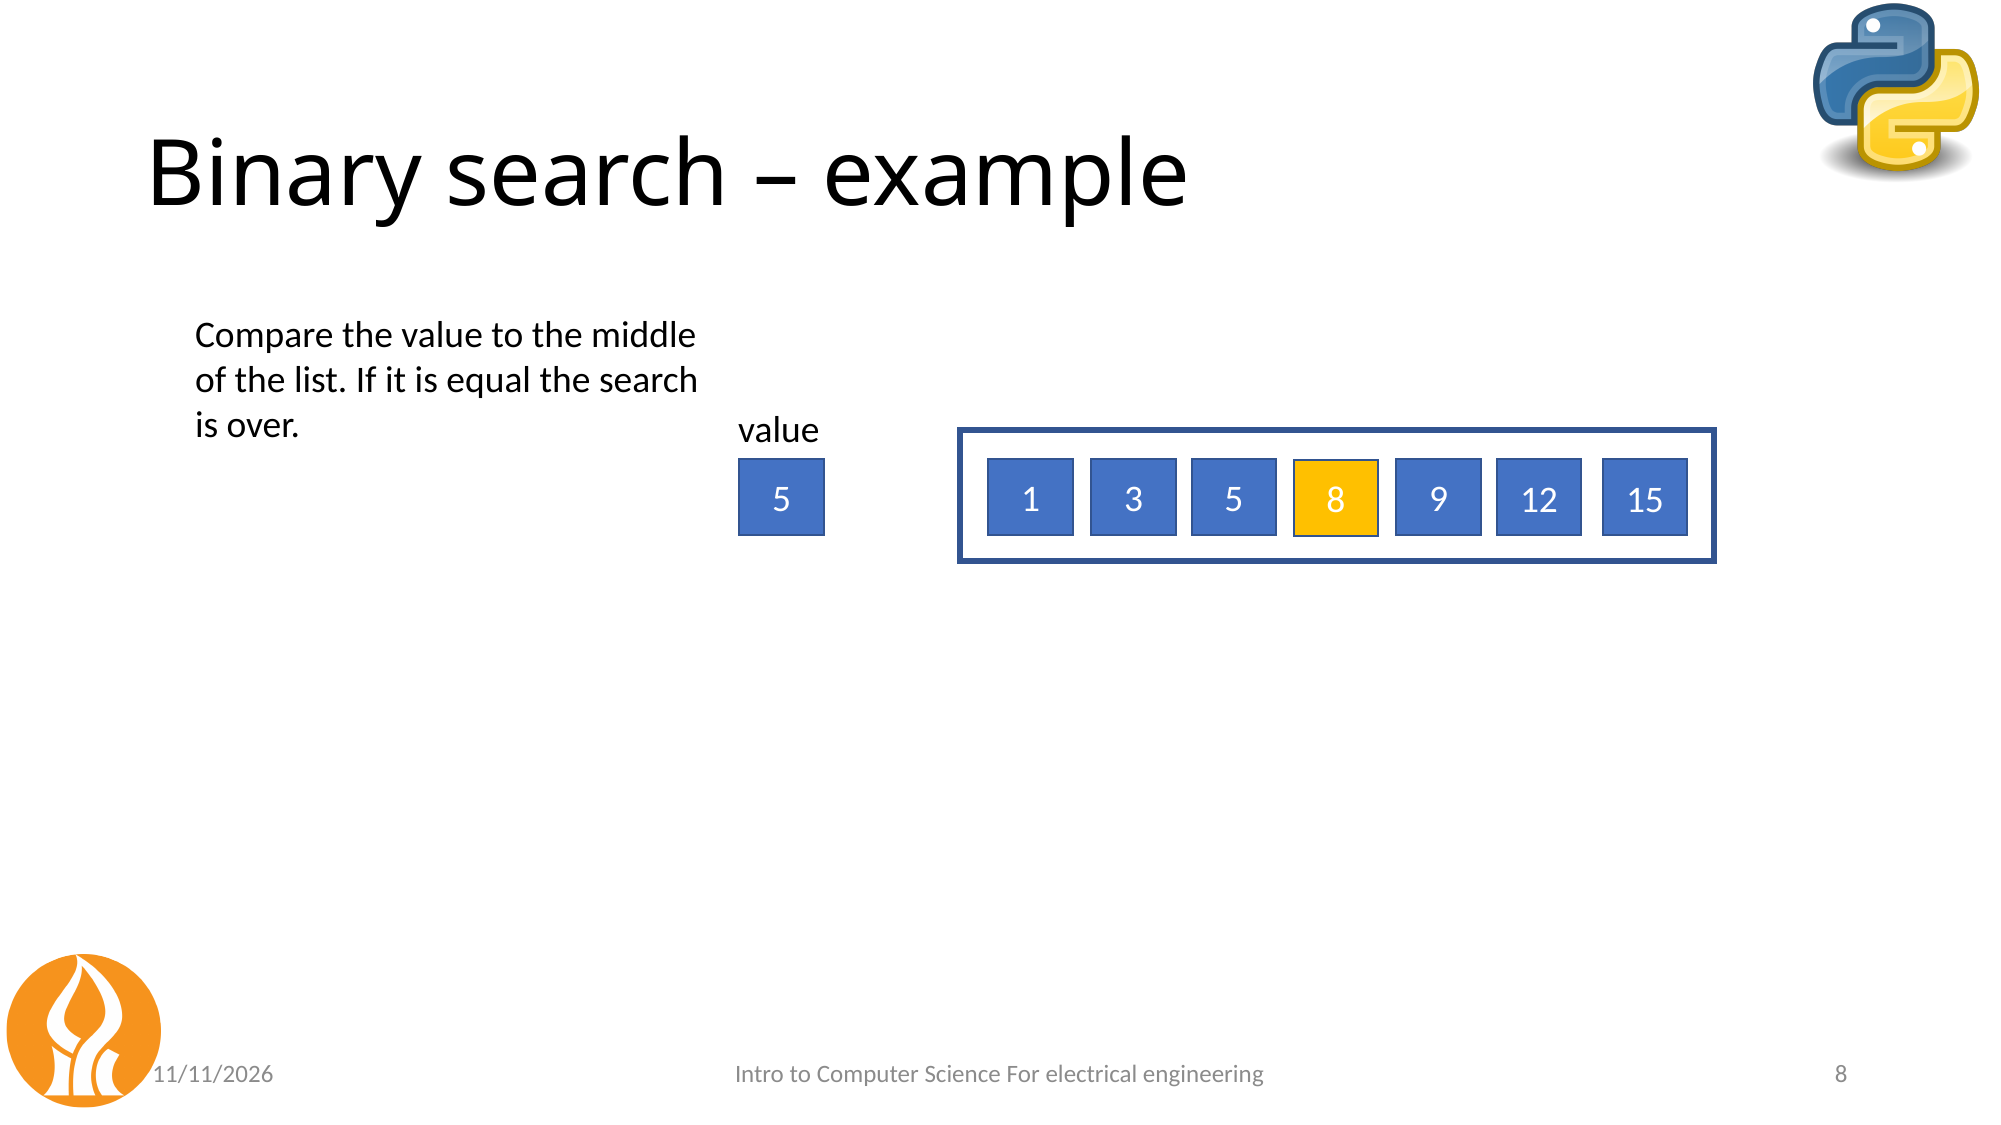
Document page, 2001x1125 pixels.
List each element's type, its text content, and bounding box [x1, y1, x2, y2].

text_box 12 [1496, 458, 1582, 536]
text_box Compare the value to the middle of the list. If it is equal the search is over. [180, 302, 725, 453]
text_box 5 [738, 458, 825, 536]
footer Intro to Computer Science For electrical engineering [662, 1042, 1338, 1103]
title Binary search – example [130, 67, 1856, 285]
text_box 1 [987, 458, 1074, 536]
text_box [959, 429, 1715, 562]
slide_number 8 [1412, 1042, 1863, 1103]
text_box value [723, 397, 840, 458]
text_box 3 [1090, 458, 1177, 536]
text_box 8 [1293, 459, 1379, 537]
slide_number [137, 1042, 588, 1103]
text_box 5 [1191, 458, 1277, 536]
text_box 15 [1602, 458, 1688, 536]
picture [1802, 0, 1990, 187]
text_box 9 [1395, 458, 1482, 536]
picture [1, 948, 165, 1111]
